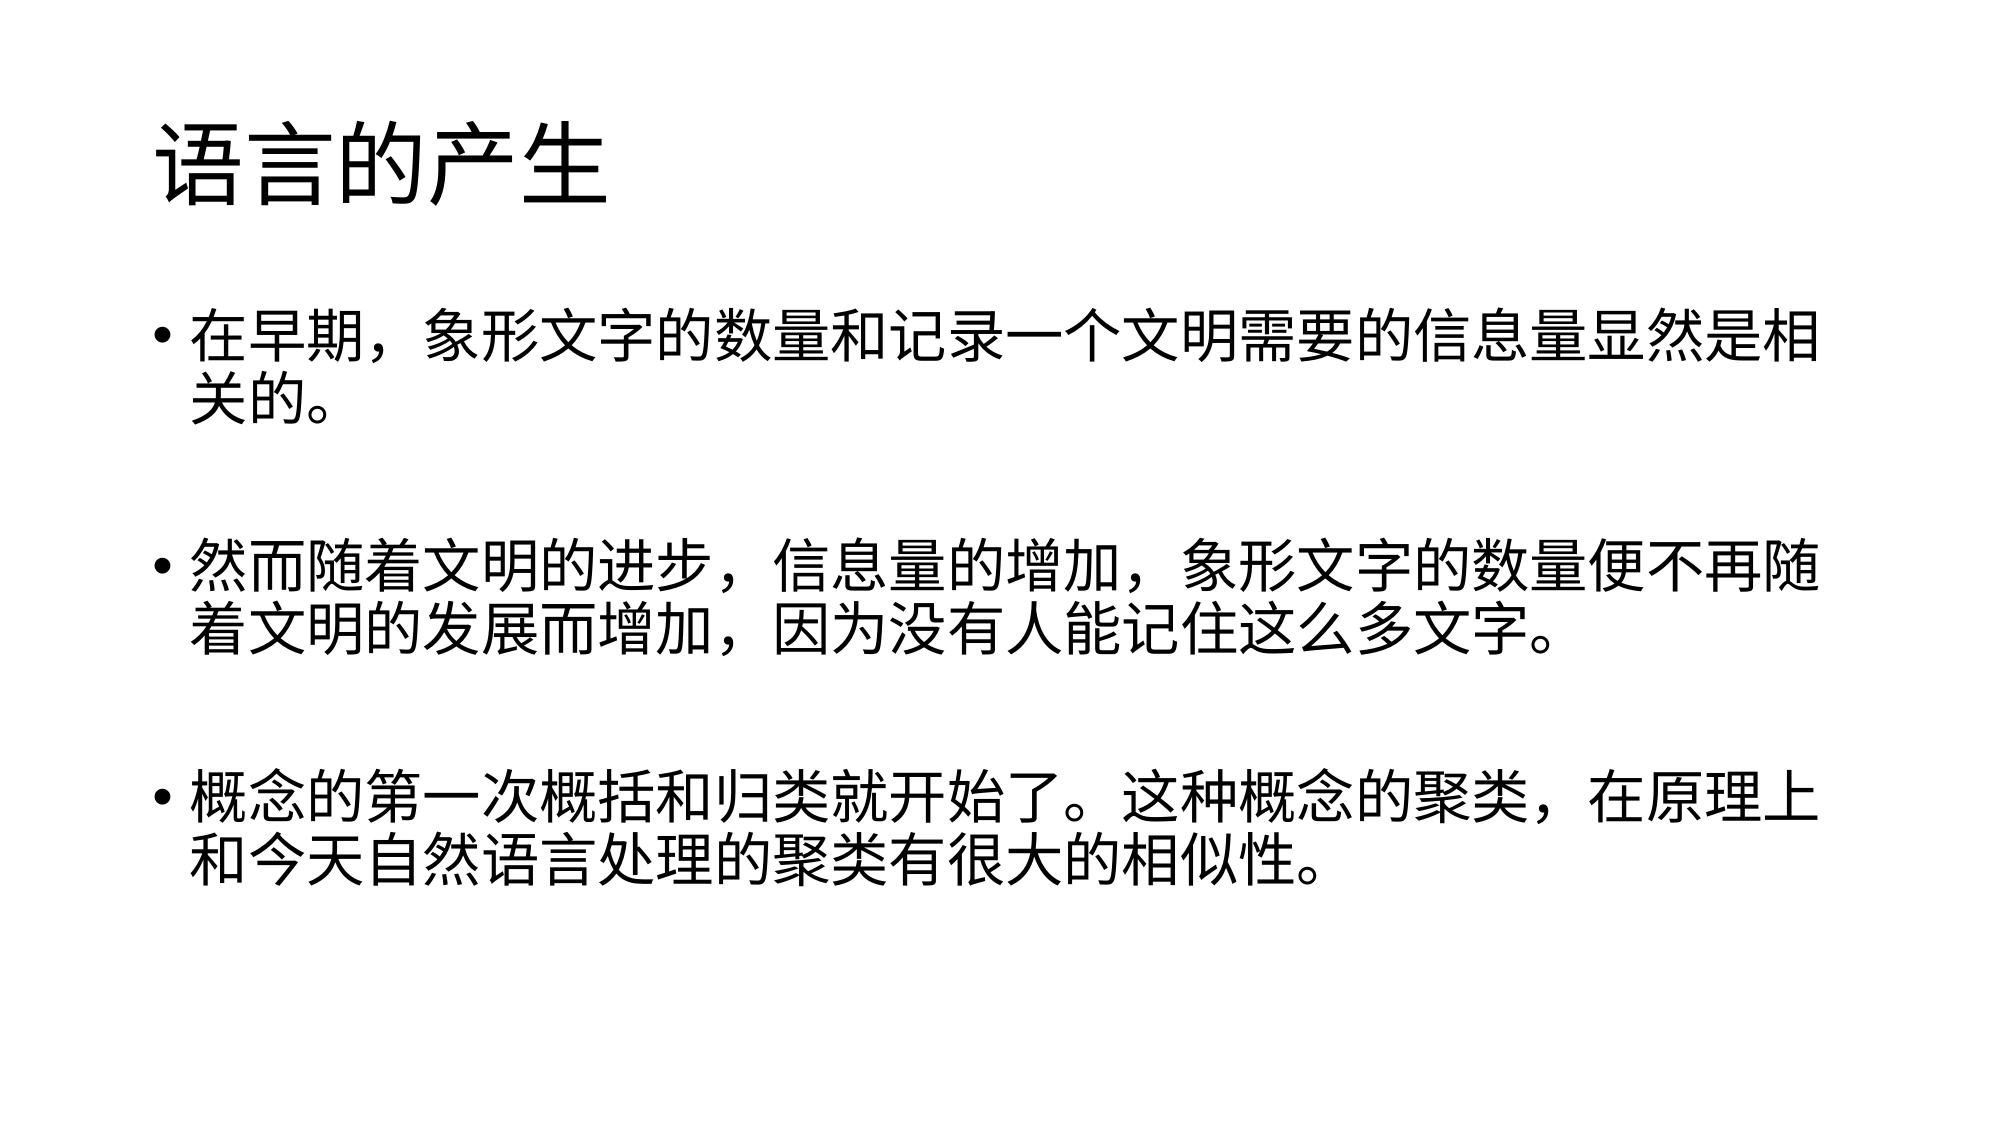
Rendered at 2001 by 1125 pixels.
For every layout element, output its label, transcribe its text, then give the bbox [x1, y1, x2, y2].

title 语言的产生 [137, 59, 1863, 278]
list 在早期，象形文字的数量和记录一个文明需要的信息量显然是相关的。 然而随着文明的进步，信息量的增加，象形文字的数量便不再随着文明的发展而增加，因为没有人能记住这么多文字。 概念的第一次概括和归类就开始了。这种概念的聚类，在原理上和今天自然语言处理的聚类有很大的相似性。 [137, 299, 1863, 1014]
